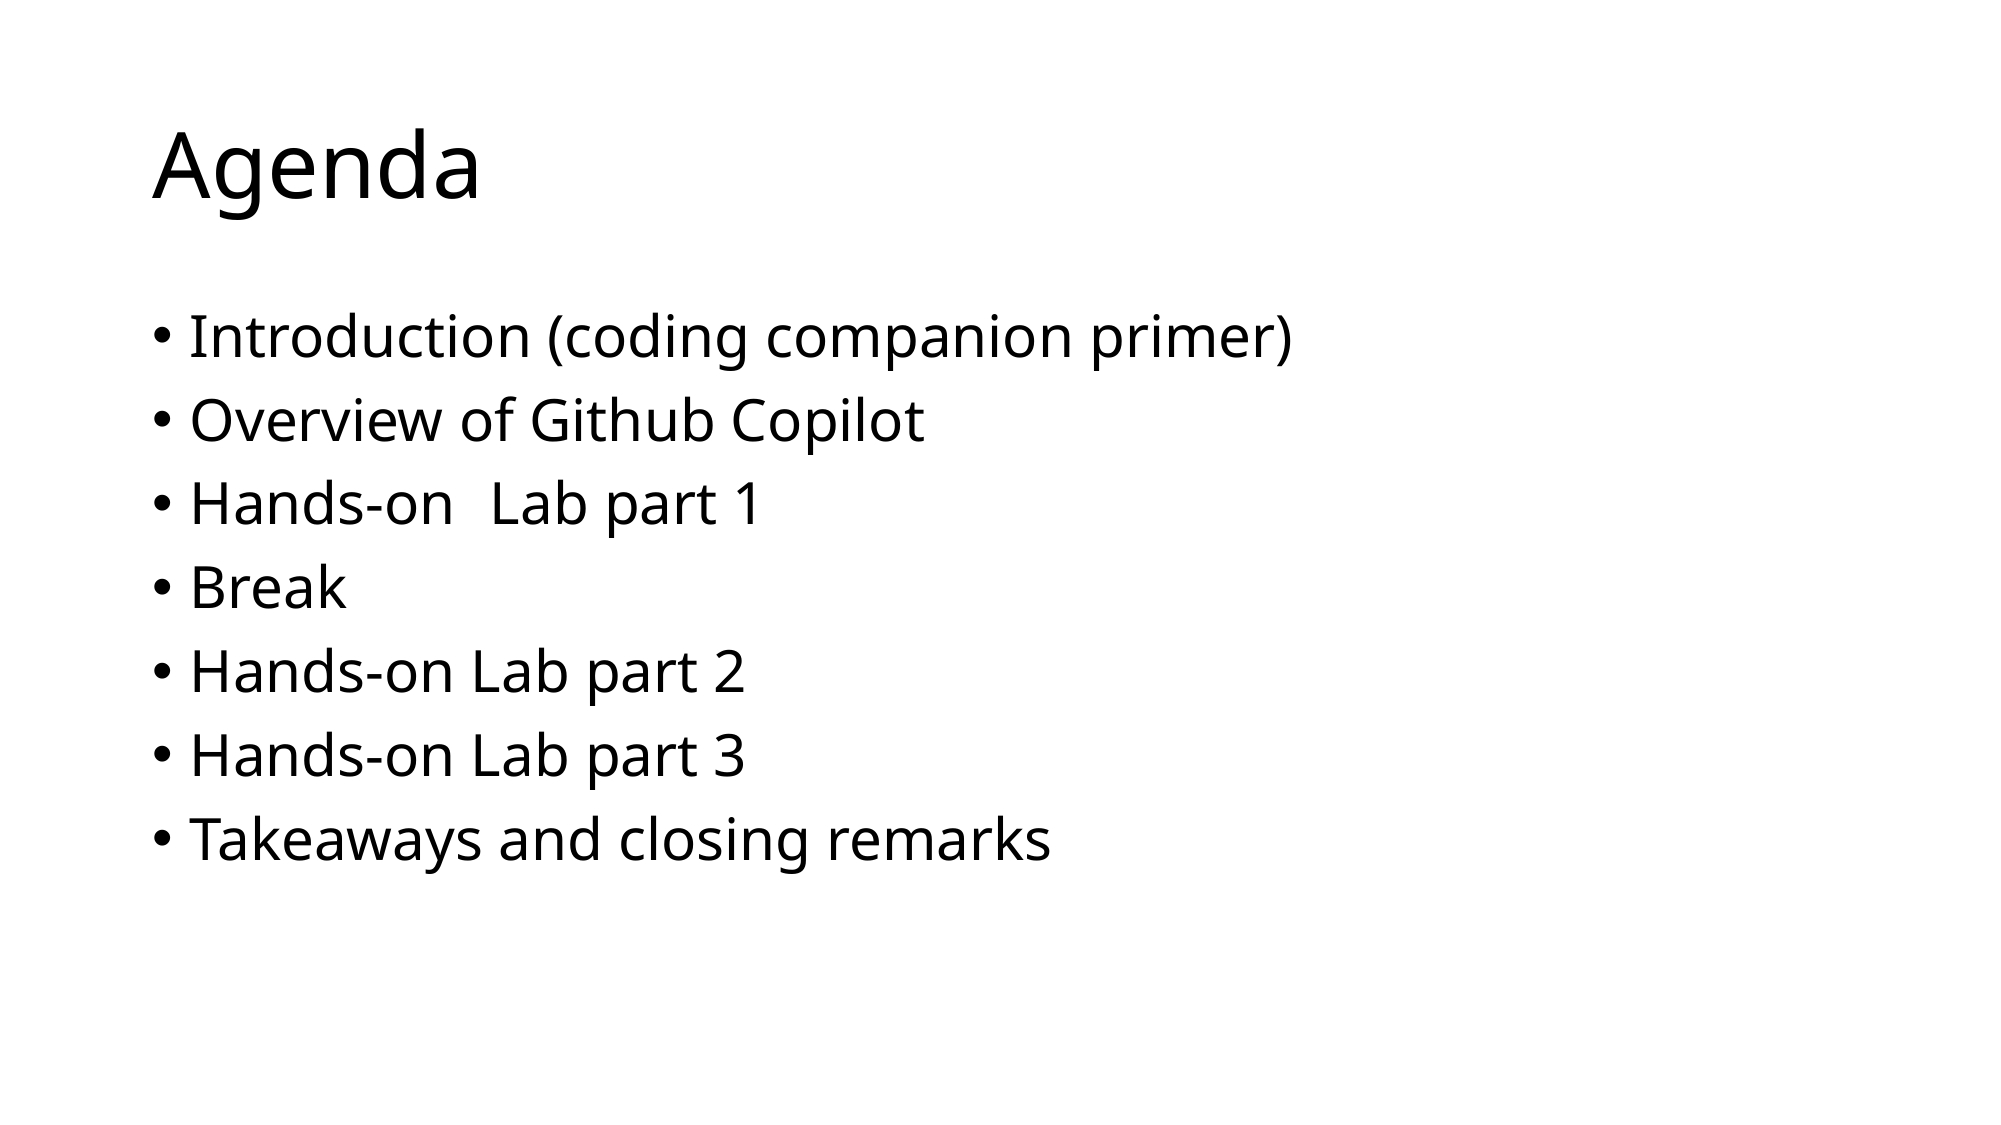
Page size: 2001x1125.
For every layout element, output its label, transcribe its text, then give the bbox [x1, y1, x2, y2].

title Agenda [137, 59, 1863, 278]
list Introduction (coding companion primer) Overview of Github Copilot Hands-on Lab part 1 Break Hands-on Lab part 2 Hands-on Lab part 3 Takeaways and closing remarks [137, 299, 1863, 1014]
